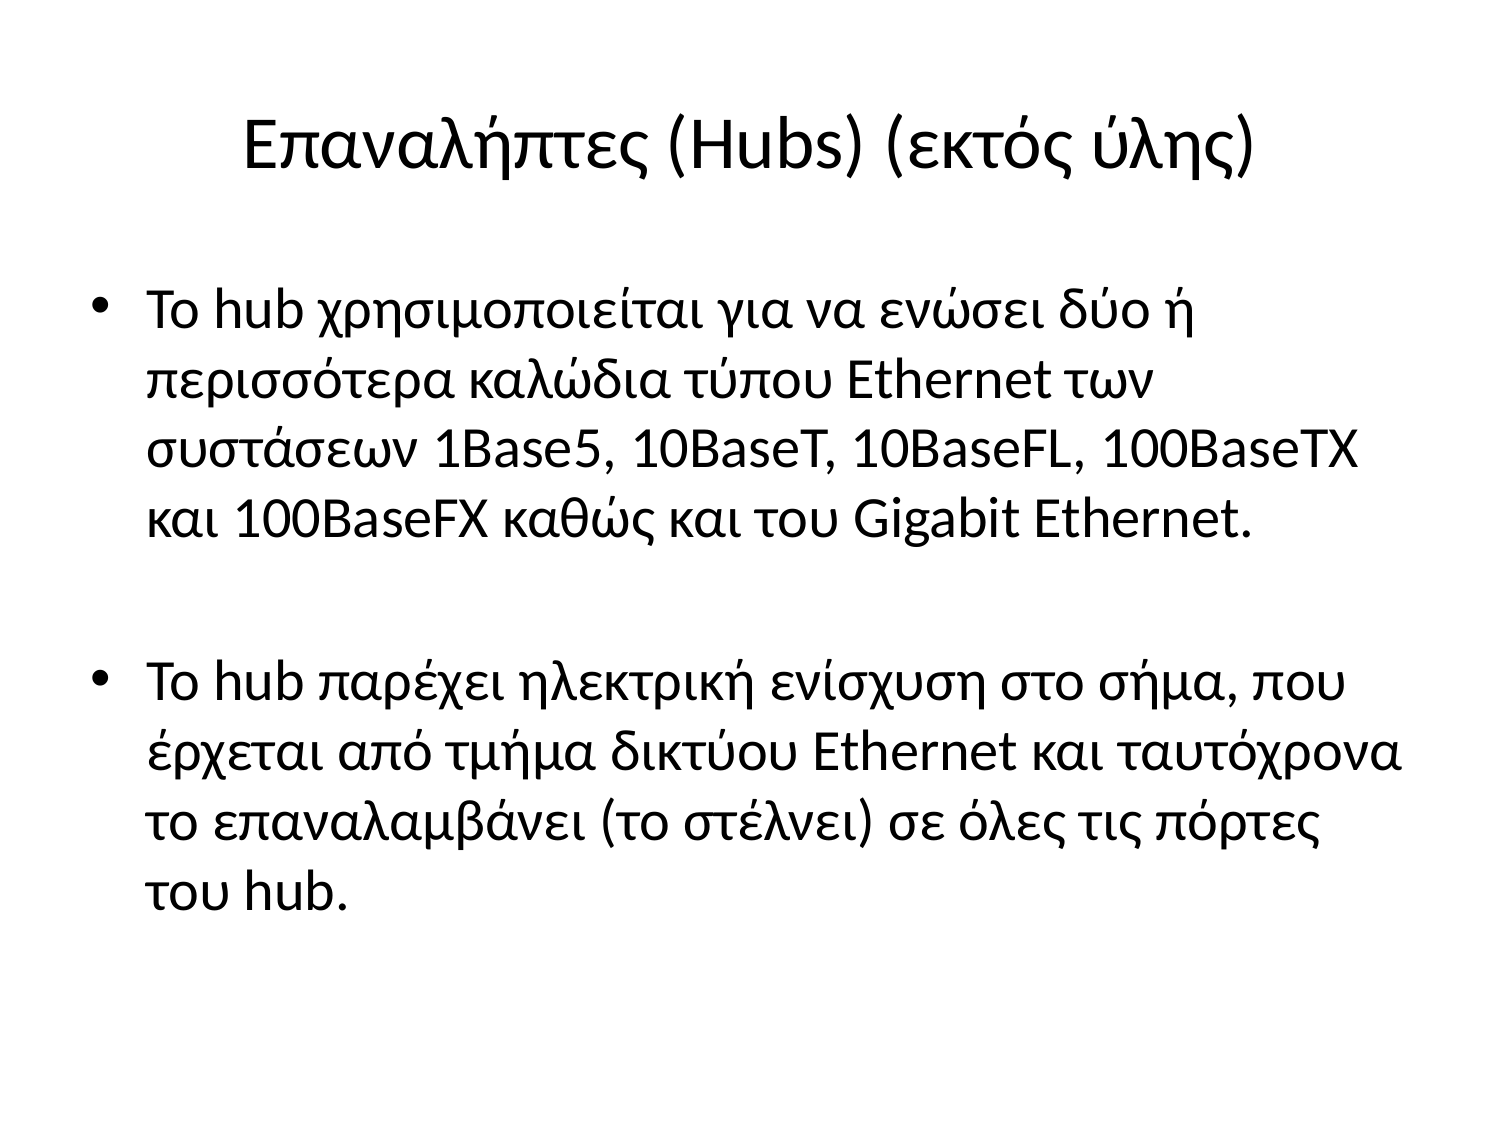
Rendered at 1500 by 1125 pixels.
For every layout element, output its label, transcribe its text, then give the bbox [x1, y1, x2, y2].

list To hub χρησιμοποιείται για να ενώσει δύο ή περισσότερα καλώδια τύπου Ethernet των συστάσεων 1Base5, 10BaseT, 10BaseFL, 100BaseTX και 100BaseFX καθώς και του Gigabit Ethernet. Το hub παρέχει ηλεκτρική ενίσχυση στο σήμα, που έρχεται από τμήμα δικτύου Ethernet και ταυτόχρονα το επαναλαμβάνει (το στέλνει) σε όλες τις πόρτες του hub. [75, 262, 1425, 1005]
title Επαναλήπτες (Hubs) (εκτός ύλης) [75, 45, 1425, 233]
